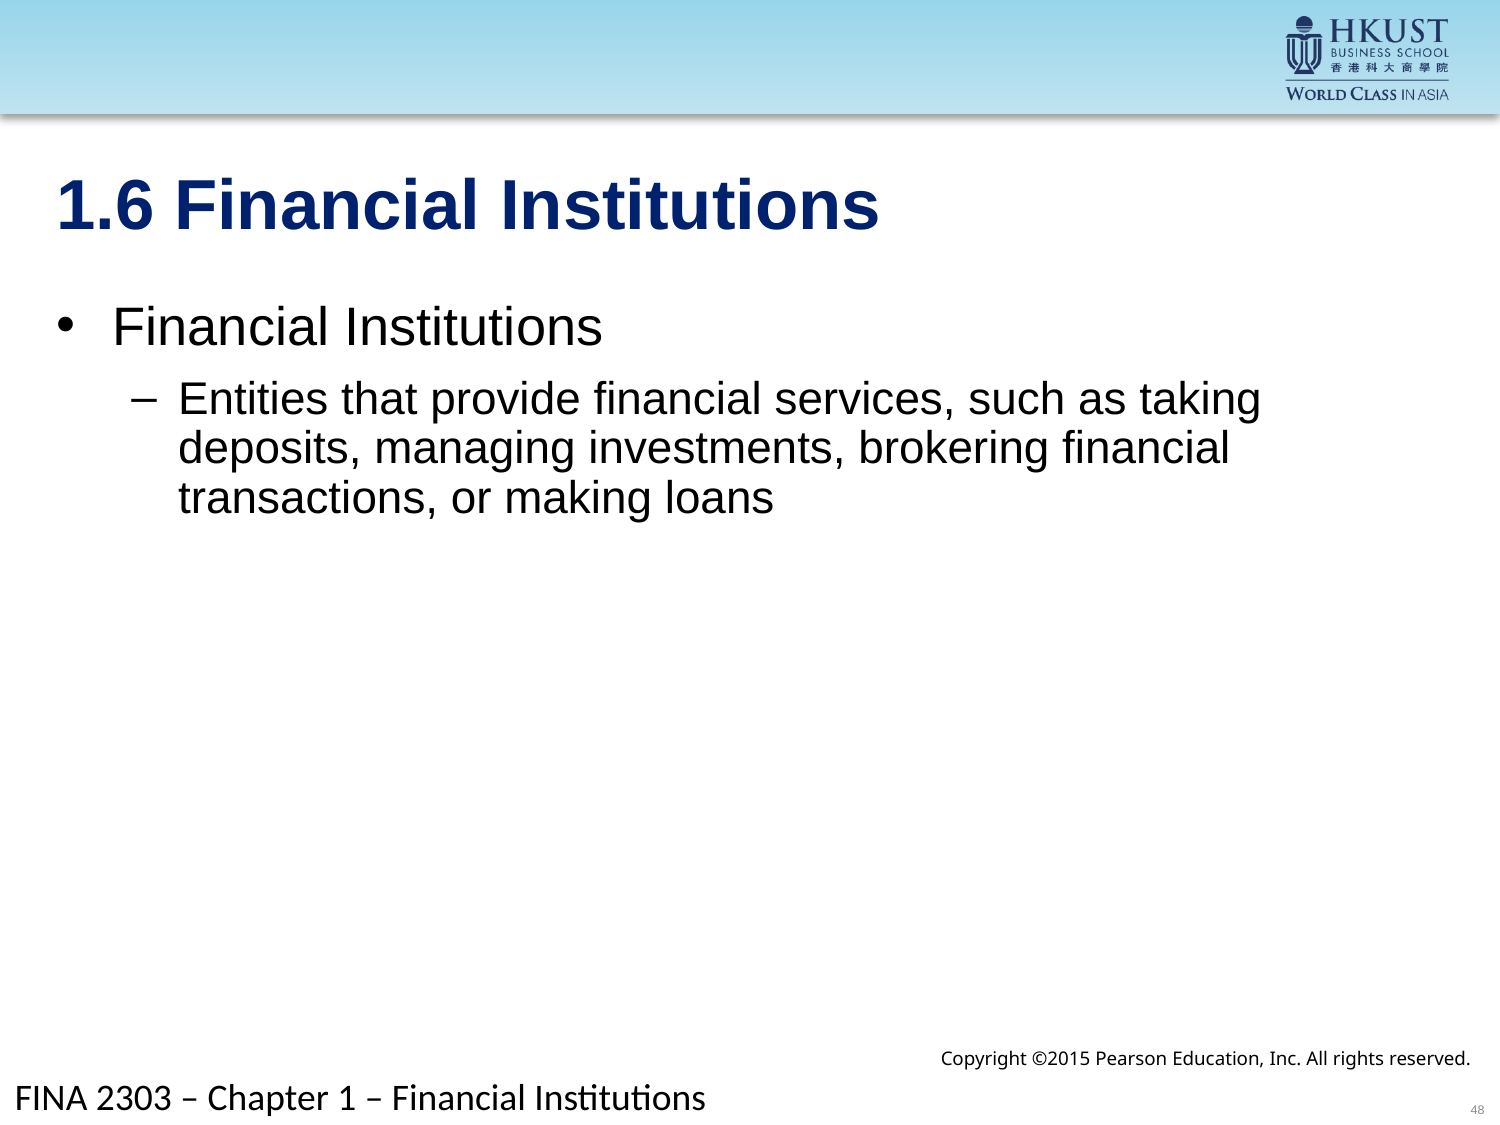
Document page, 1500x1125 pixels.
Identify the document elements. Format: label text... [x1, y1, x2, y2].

title 1.6 Financial Institutions [41, 125, 1459, 277]
picture [1257, 0, 1461, 131]
slide_number 48 [1459, 1094, 1500, 1125]
list Financial Institutions Entities that provide financial services, such as taking deposits, managing investments, brokering financial transactions, or making loans [41, 290, 1459, 1065]
text_box FINA 2303 – Chapter 1 – Financial Institutions [0, 1065, 1459, 1125]
text_box Copyright ©2015 Pearson Education, Inc. All rights reserved. [584, 1046, 1471, 1077]
